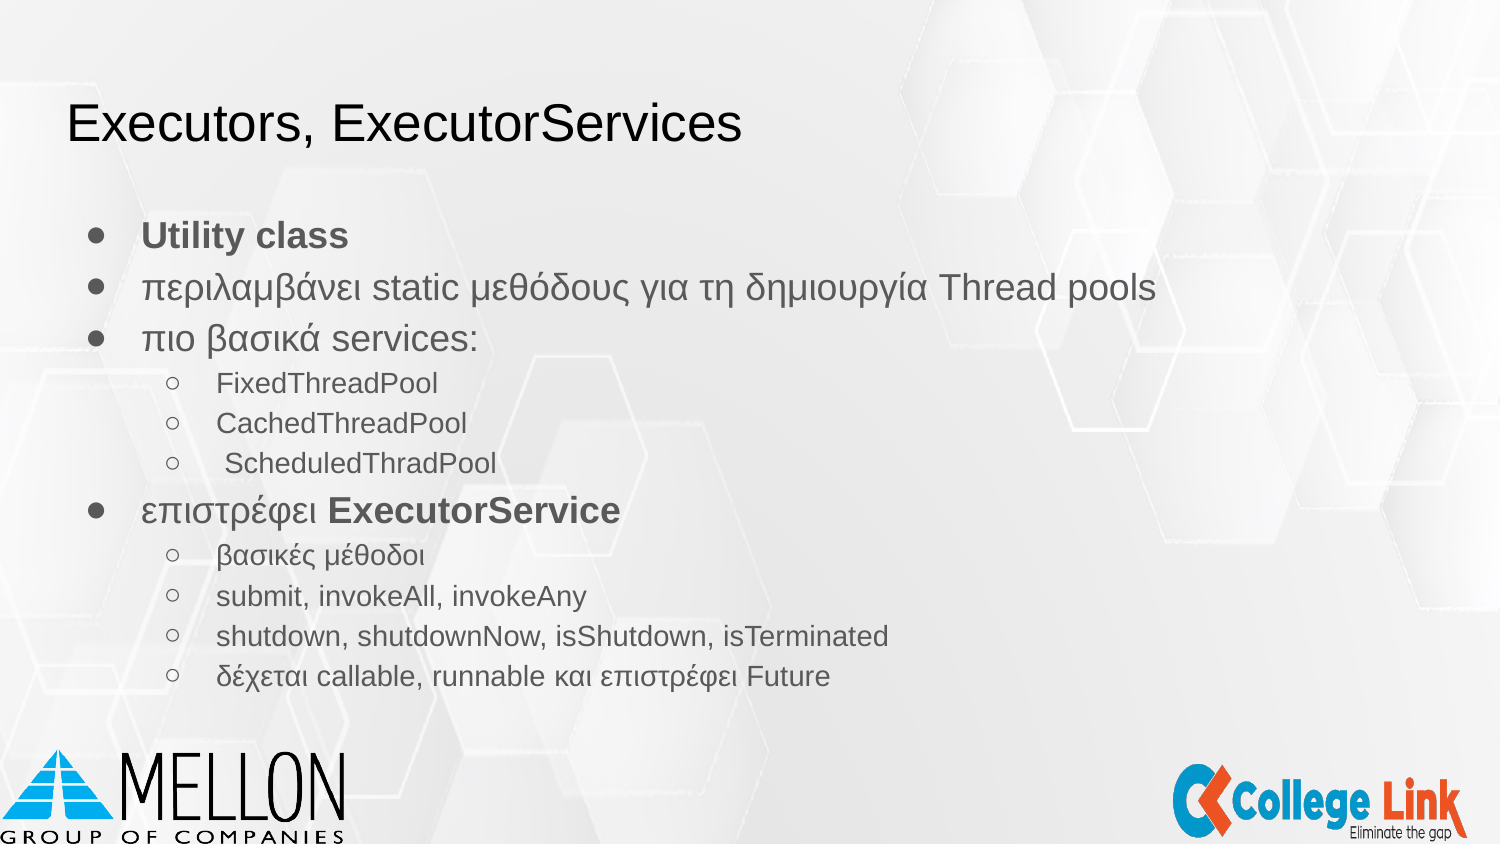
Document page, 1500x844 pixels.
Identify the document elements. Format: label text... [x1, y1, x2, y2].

title Executors, ExecutorServices [51, 72, 1449, 167]
list Utility class περιλαμβάνει static μεθόδους για τη δημιουργία Thread pools πιο βασικά services: FixedThreadPool CachedThreadPool ScheduledThradPool επιστρέφει ExecutorService βασικές μέθοδοι submit, invokeAll, invokeAny shutdown, shutdownNow, isShutdown, isTerminated δέχεται callable, runnable και επιστρέφει Future [51, 189, 1449, 750]
picture [0, 0, 1500, 844]
